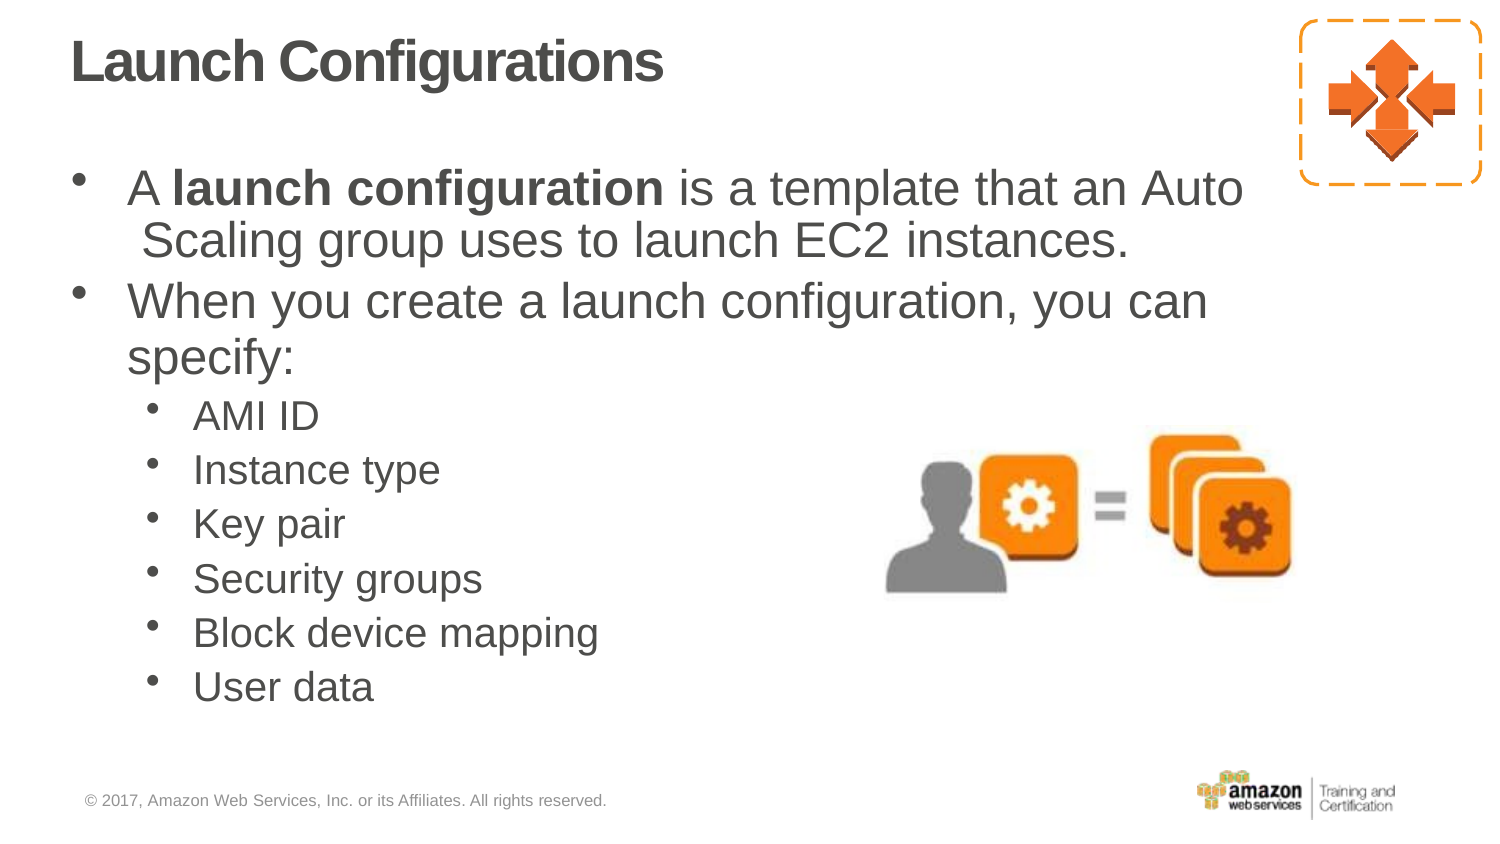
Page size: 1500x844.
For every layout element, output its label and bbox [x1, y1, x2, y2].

text_box [1300, 20, 1481, 185]
text_box [82, 789, 613, 810]
title [67, 22, 711, 98]
picture [1197, 770, 1395, 820]
text_box [68, 163, 1298, 710]
